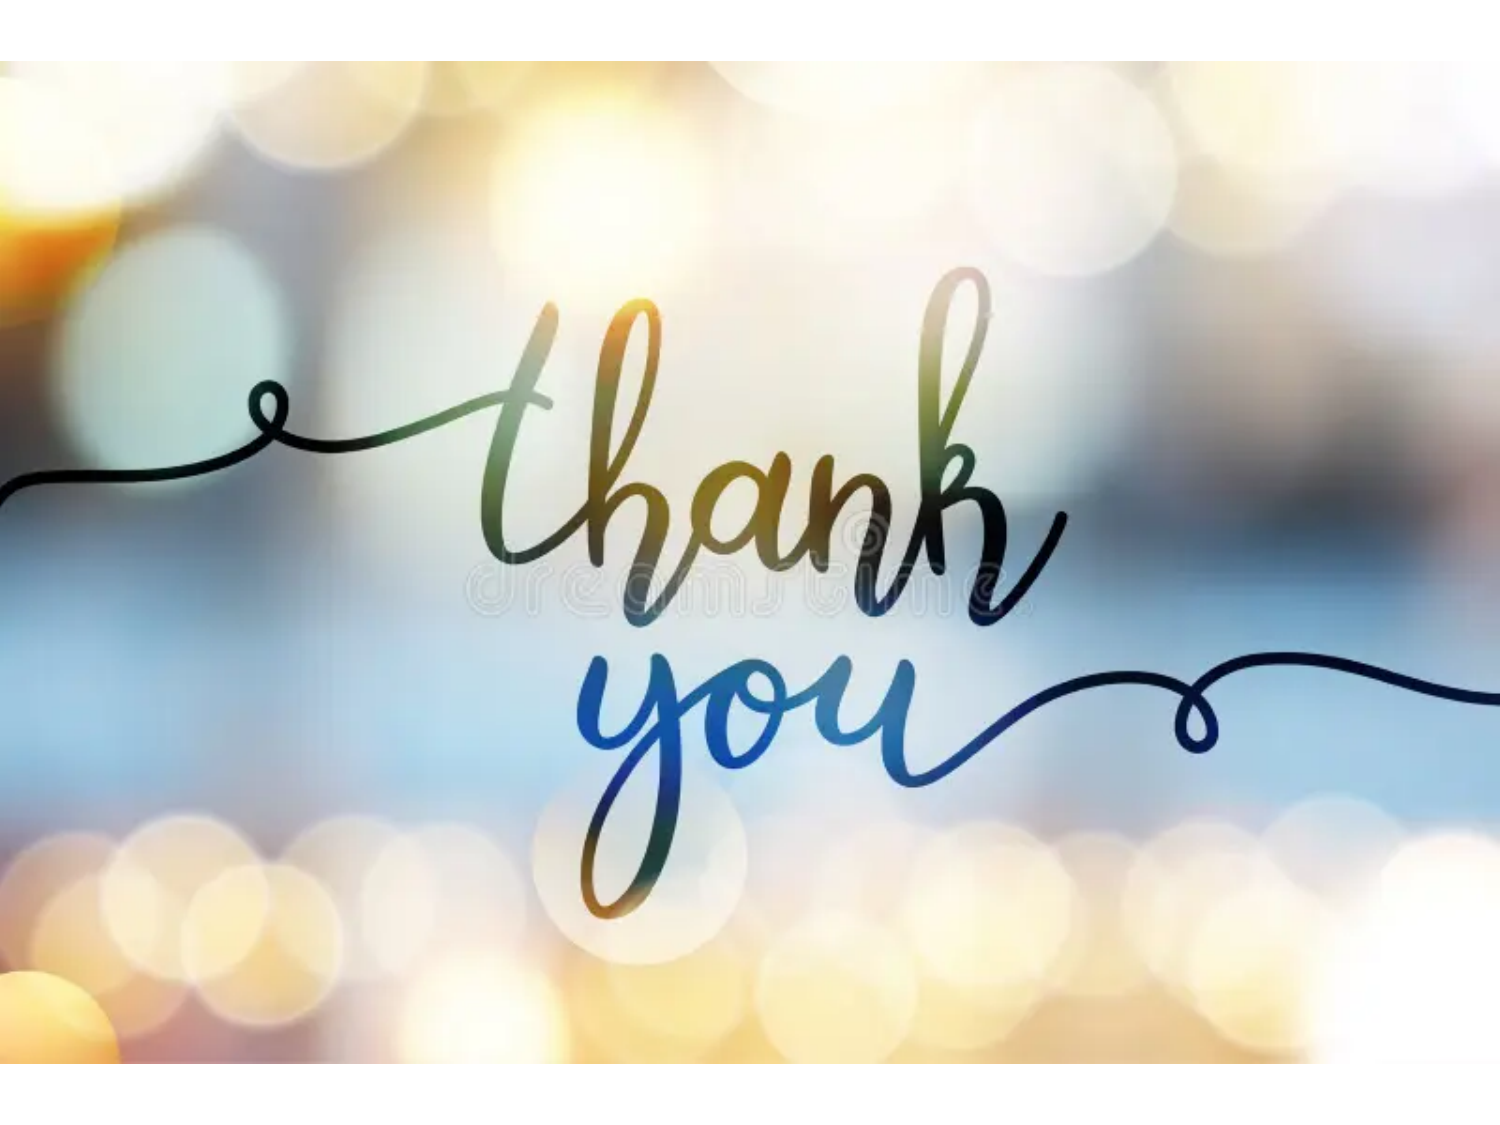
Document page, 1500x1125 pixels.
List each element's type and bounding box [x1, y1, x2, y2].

picture [0, 61, 1500, 1064]
